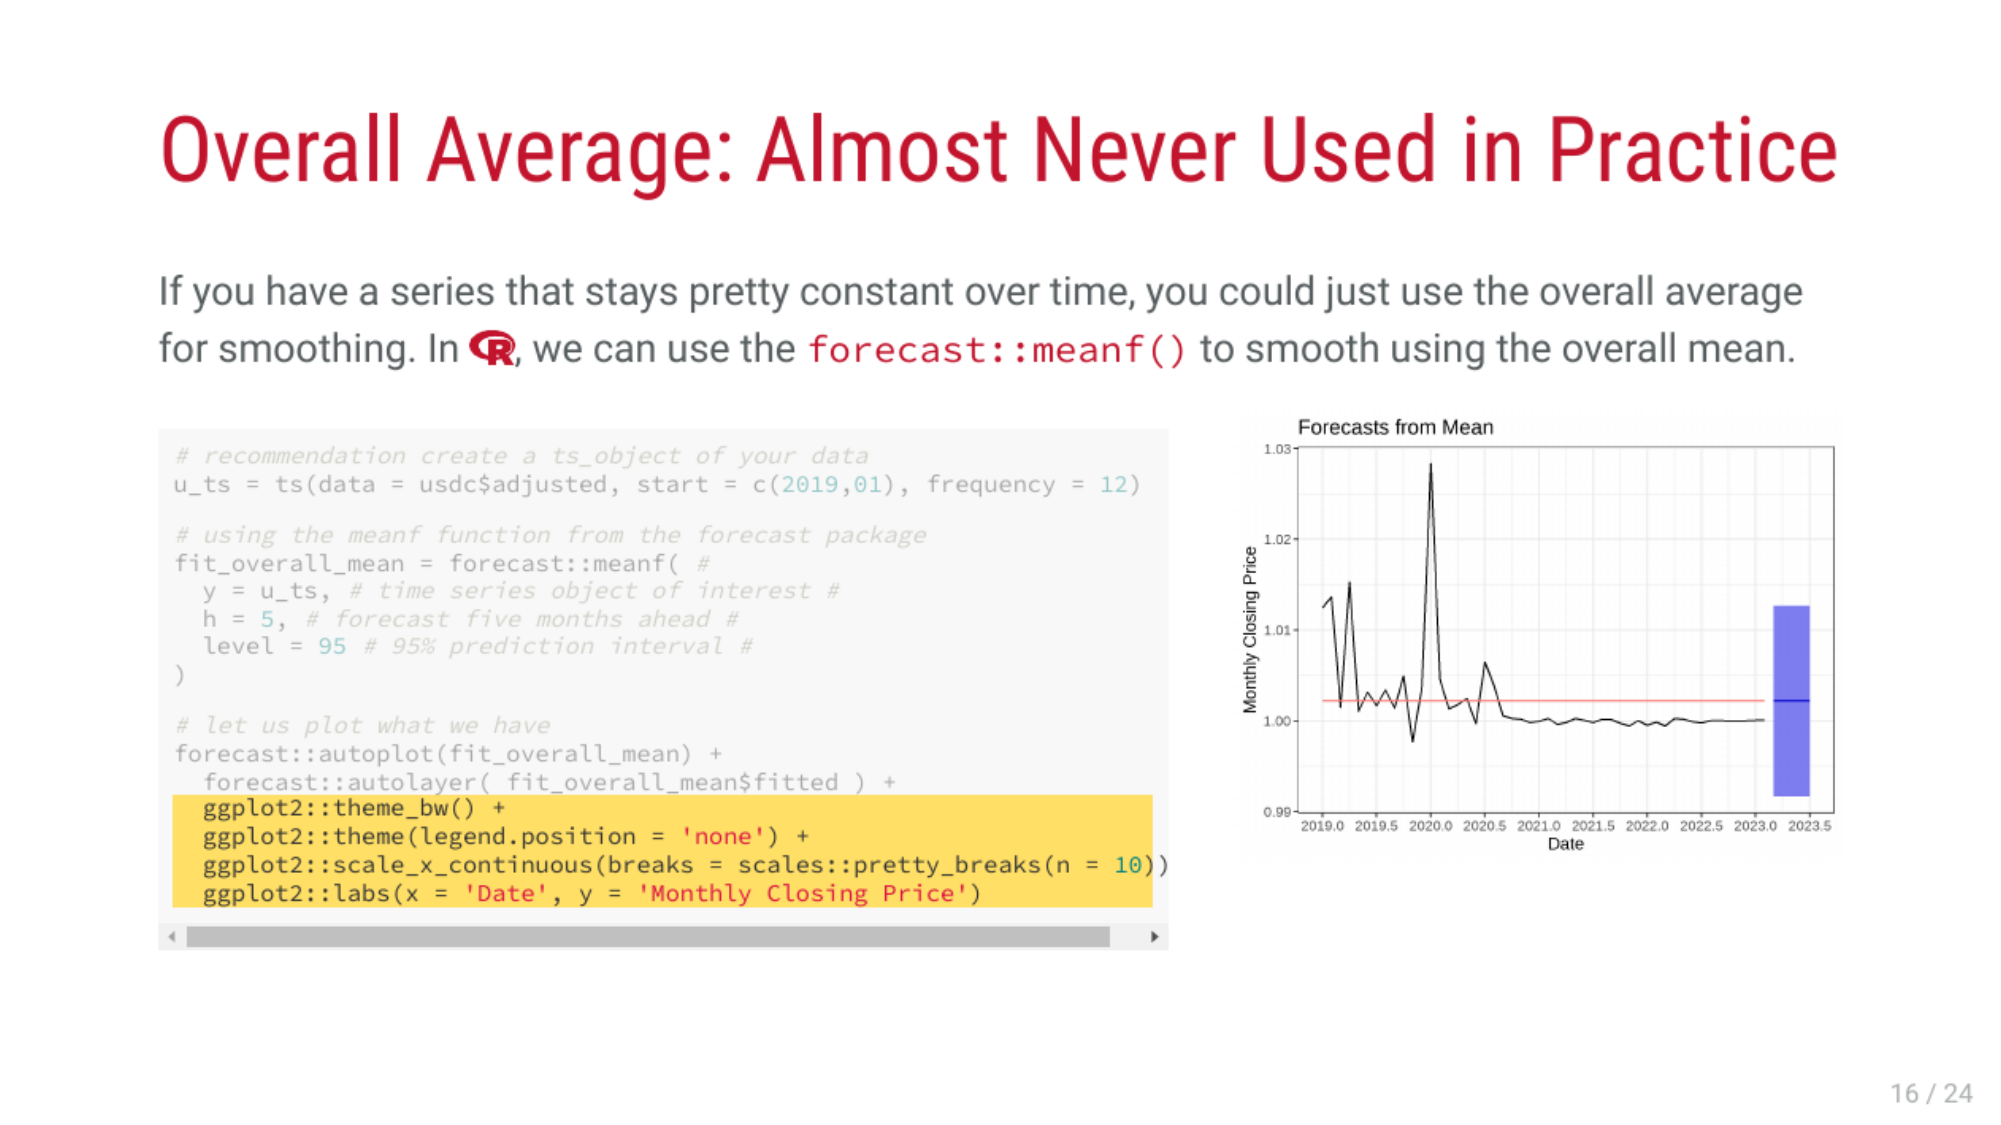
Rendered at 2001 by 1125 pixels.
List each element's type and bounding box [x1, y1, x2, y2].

list [0, 0, 2000, 1125]
